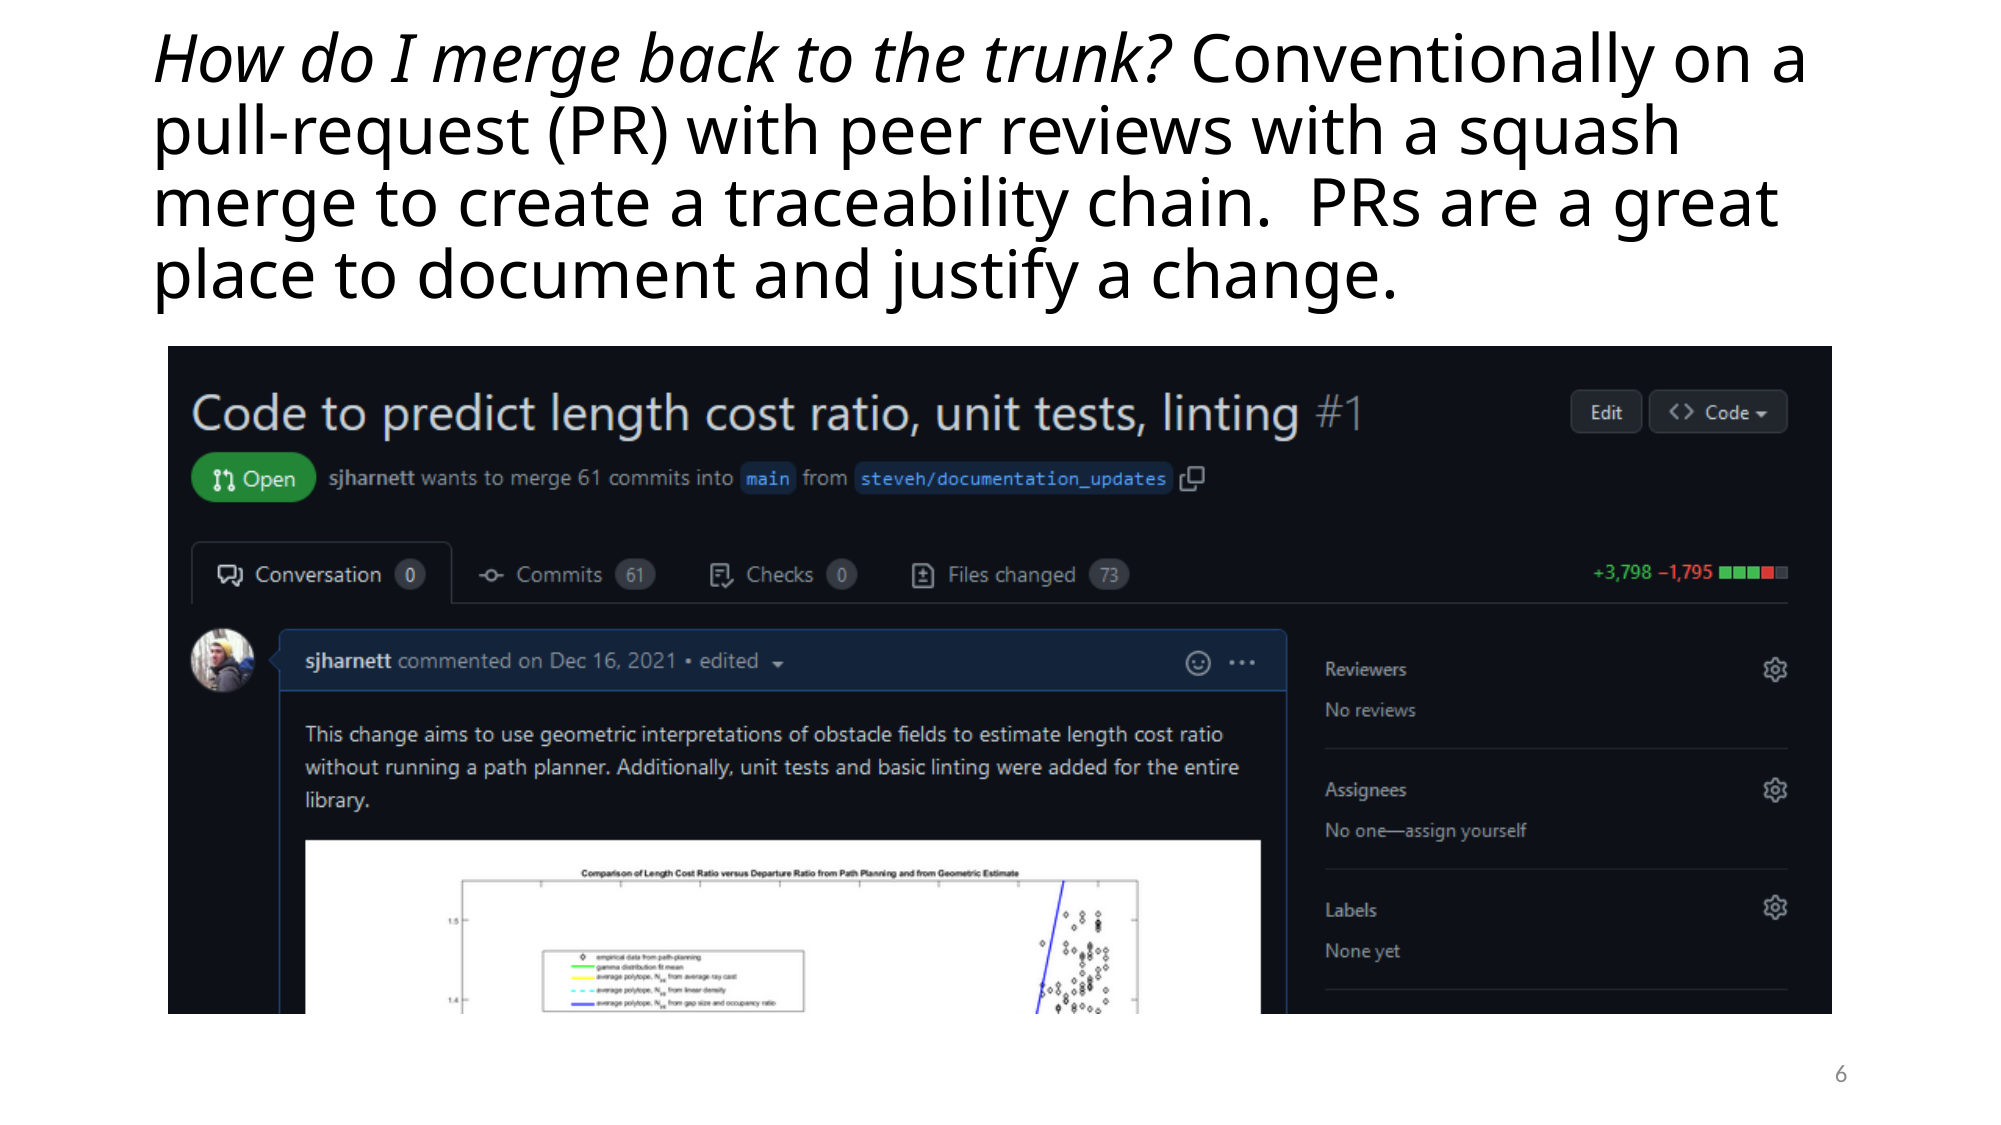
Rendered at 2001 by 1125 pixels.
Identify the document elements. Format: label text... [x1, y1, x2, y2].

slide_number 6 [1412, 1042, 1863, 1103]
title How do I merge back to the trunk? Conventionally on a pull-request (PR) with peer reviews with a squash merge to create a traceability chain. PRs are a great place to document and justify a change. [137, 59, 1863, 278]
picture [168, 346, 1832, 1014]
